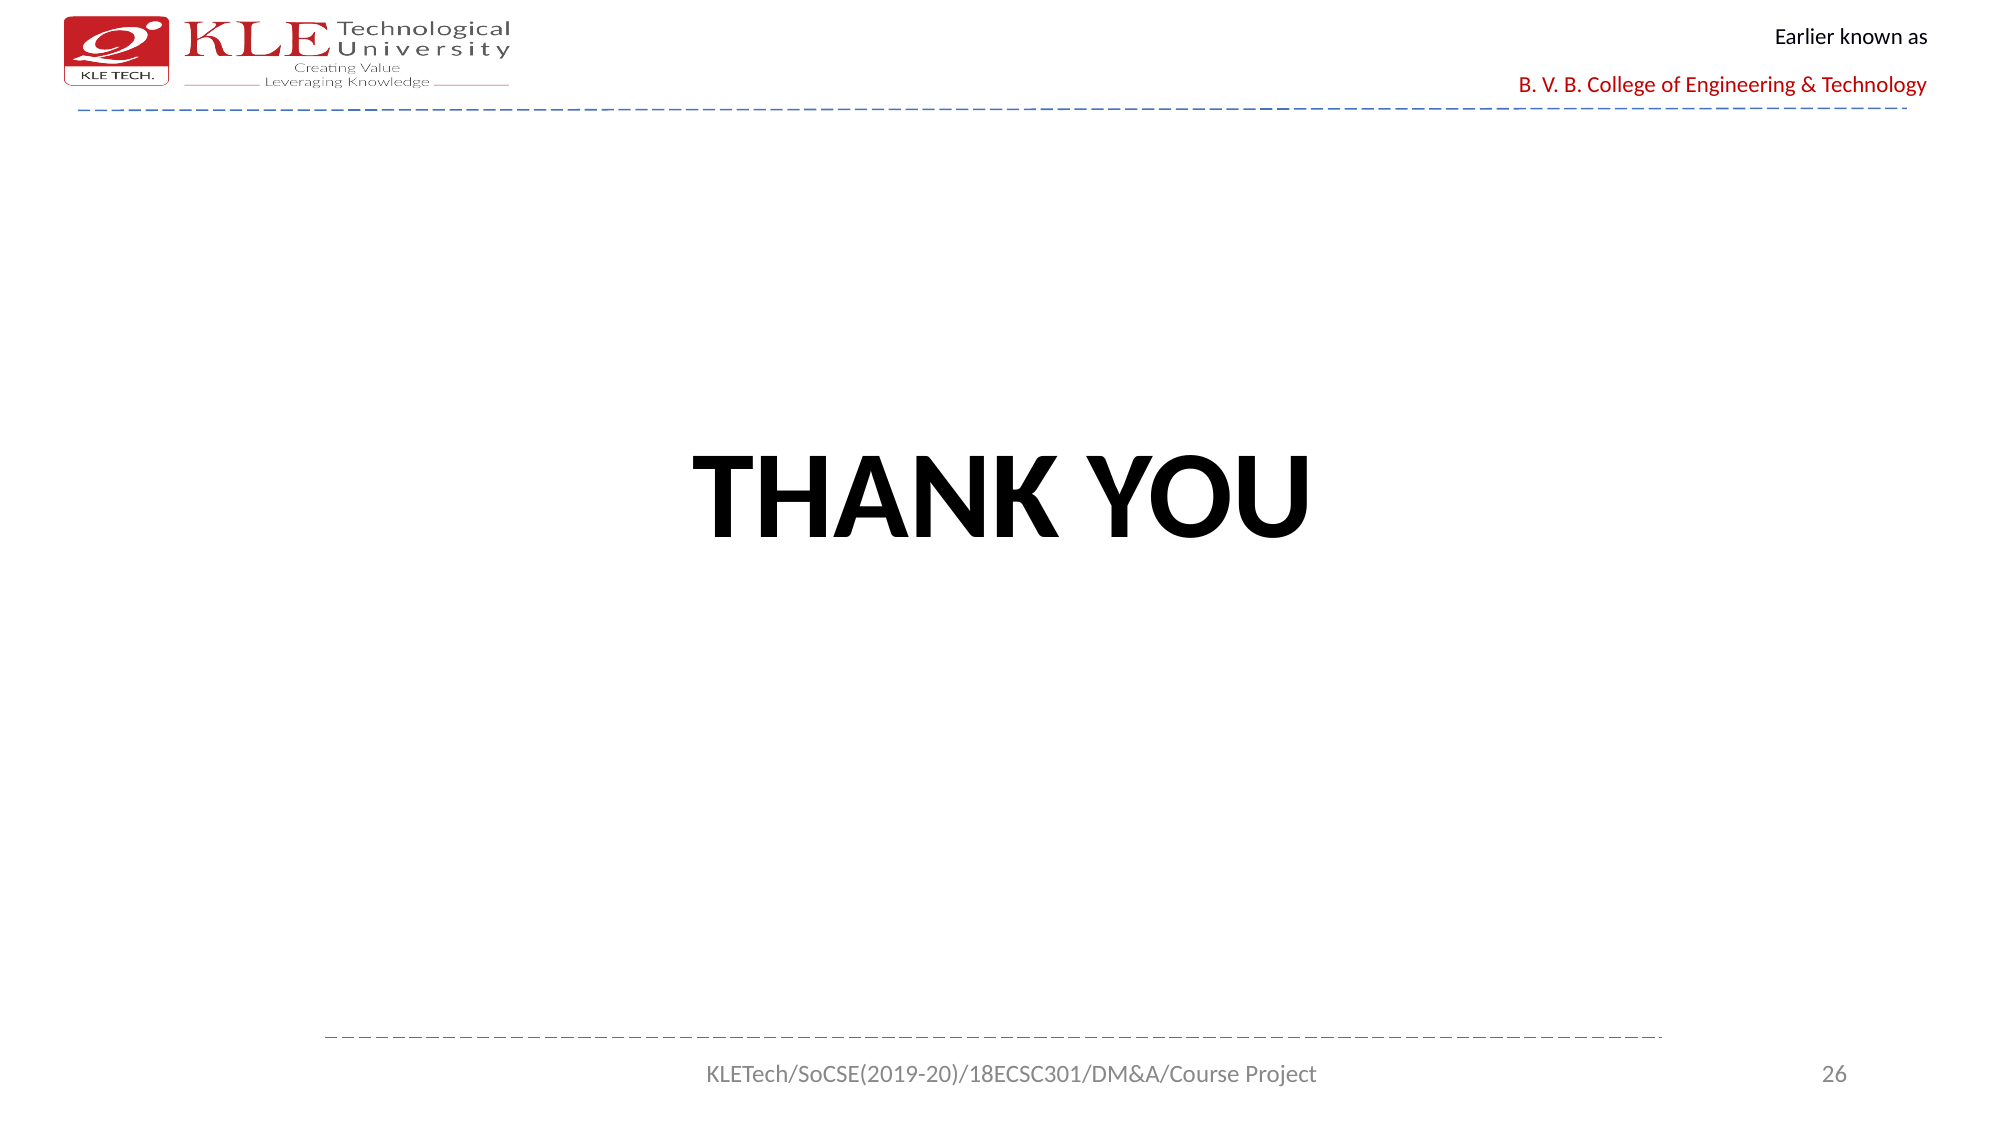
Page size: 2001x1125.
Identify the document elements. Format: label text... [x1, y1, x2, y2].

slide_number ‹#› [1412, 1042, 1863, 1103]
list THANK YOU [78, 135, 1907, 1014]
picture [64, 12, 515, 90]
footer KLETech/SoCSE(2019-20)/18ECSC301/DM&A/Course Project [650, 1046, 1375, 1103]
text_box Earlier known as B. V. B. College of Engineering & Technology [1374, 21, 1929, 88]
